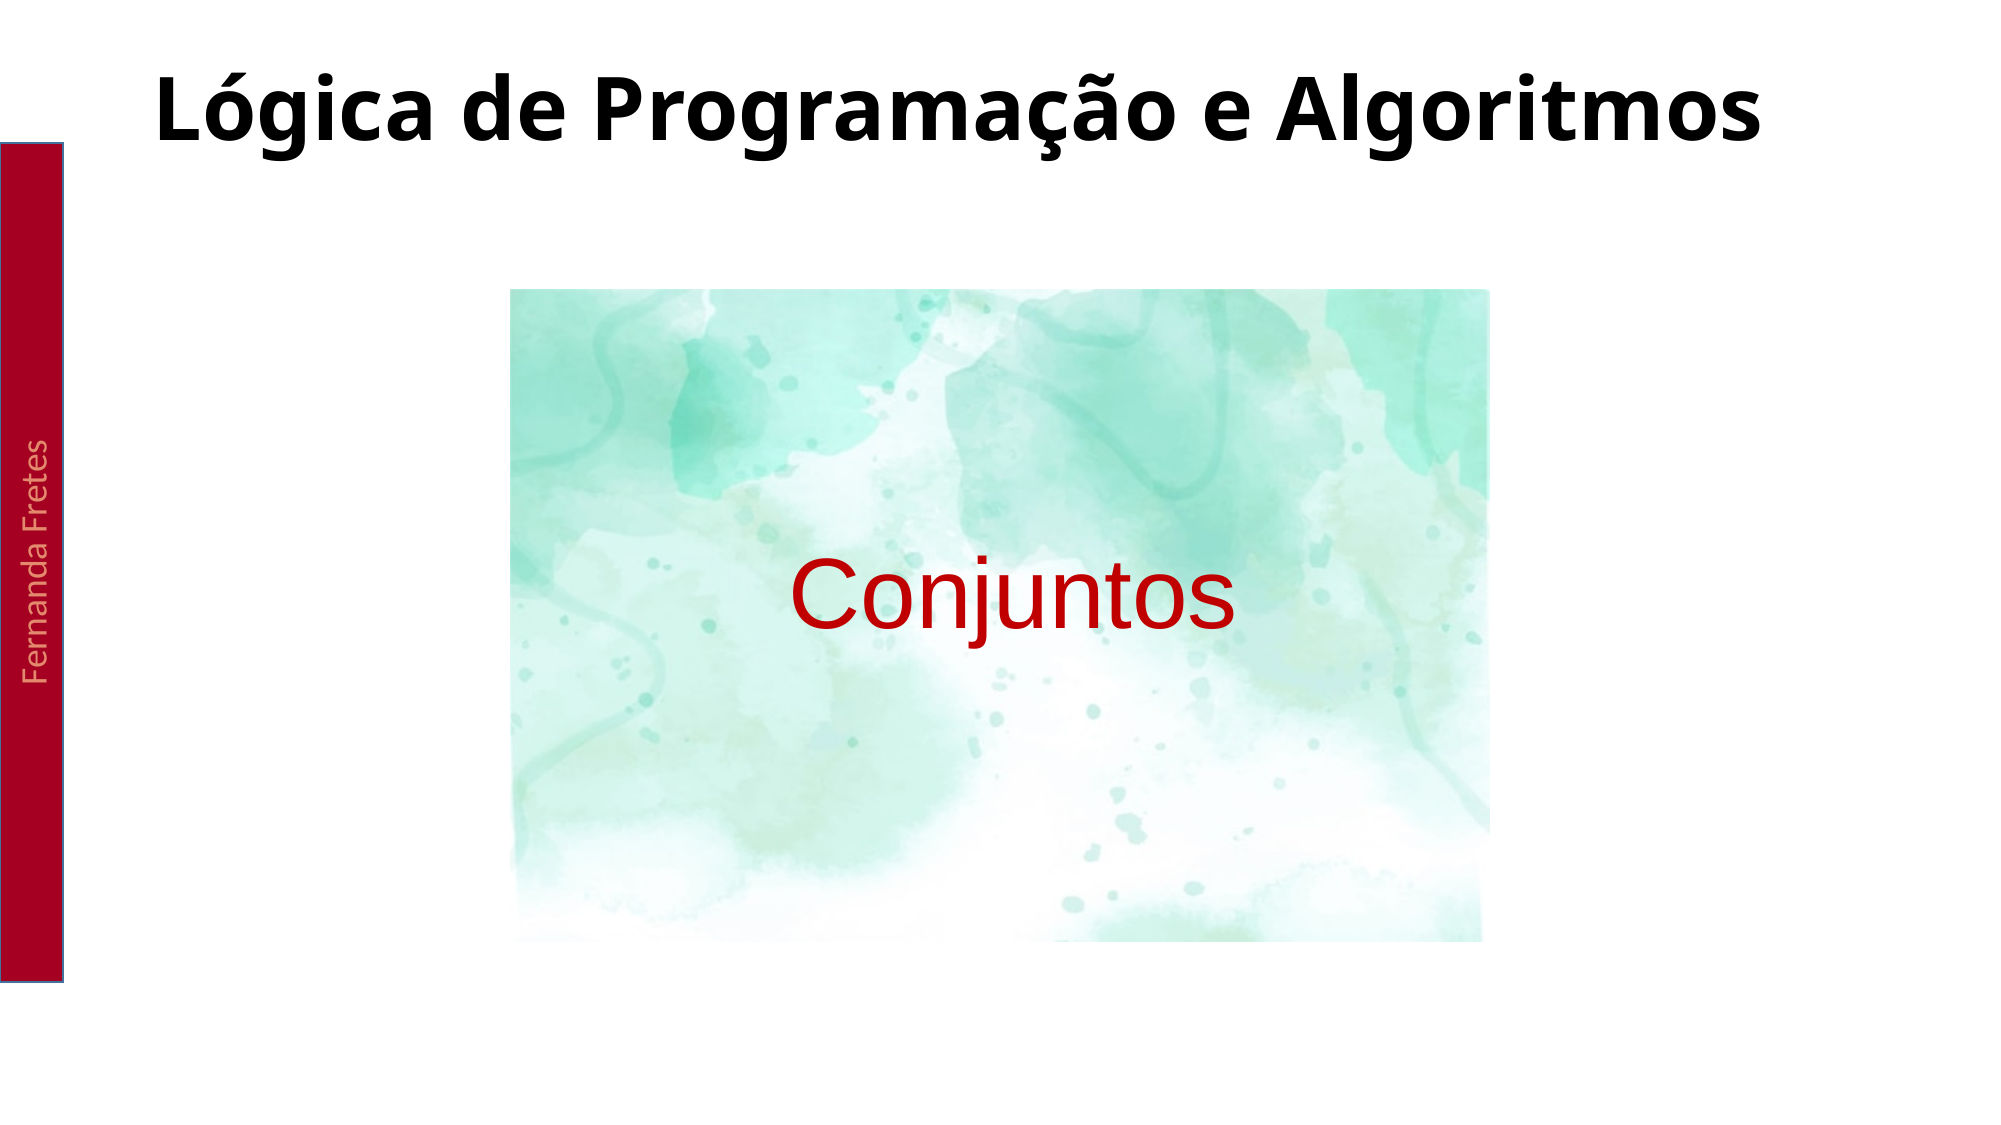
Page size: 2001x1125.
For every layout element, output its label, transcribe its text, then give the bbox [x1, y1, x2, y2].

text_box Fernanda Fretes [0, 142, 64, 983]
picture [510, 289, 1490, 942]
text_box Lógica de Programação e Algoritmos [137, 56, 1863, 167]
